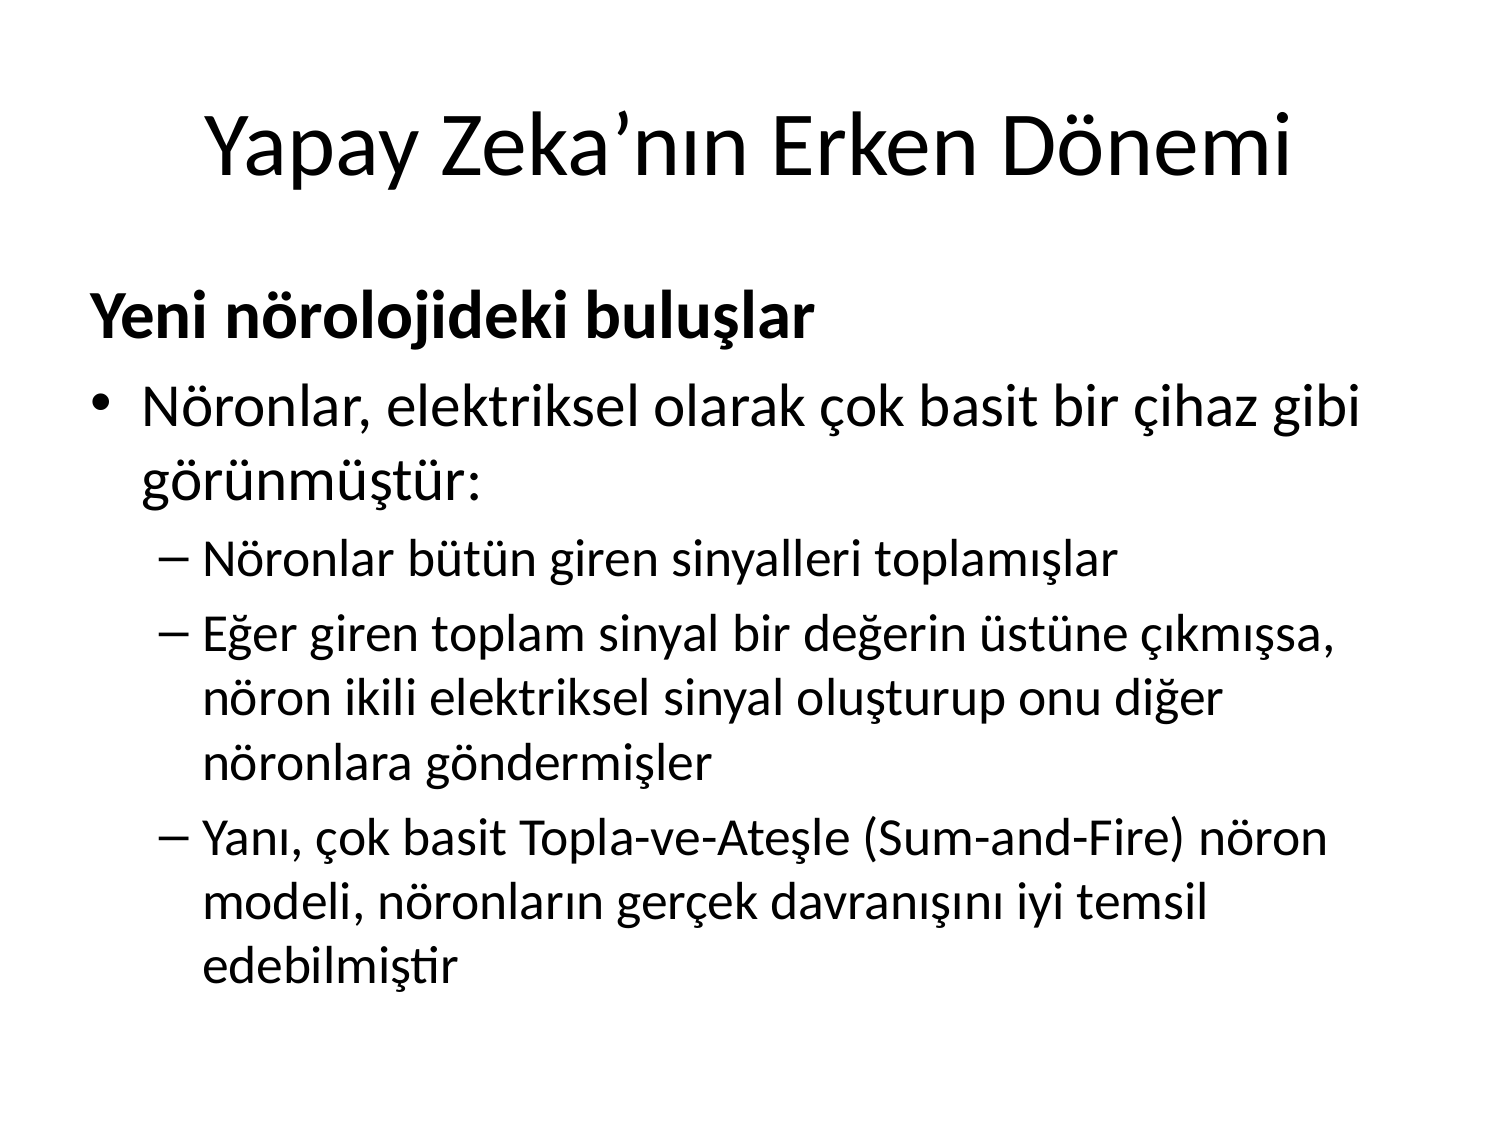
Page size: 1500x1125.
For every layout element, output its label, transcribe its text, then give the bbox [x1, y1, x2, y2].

title Yapay Zeka’nın Erken Dönemi [75, 45, 1425, 233]
list Yeni nörolojideki buluşlar Nöronlar, elektriksel olarak çok basit bir çihaz gibi görünmüştür: Nöronlar bütün giren sinyalleri toplamışlar Eğer giren toplam sinyal bir değerin üstüne çıkmışsa, nöron ikili elektriksel sinyal oluşturup onu diğer nöronlara göndermişler Yanı, çok basit Topla-ve-Ateşle (Sum-and-Fire) nöron modeli, nöronların gerçek davranışını iyi temsil edebilmiştir [75, 262, 1425, 1005]
